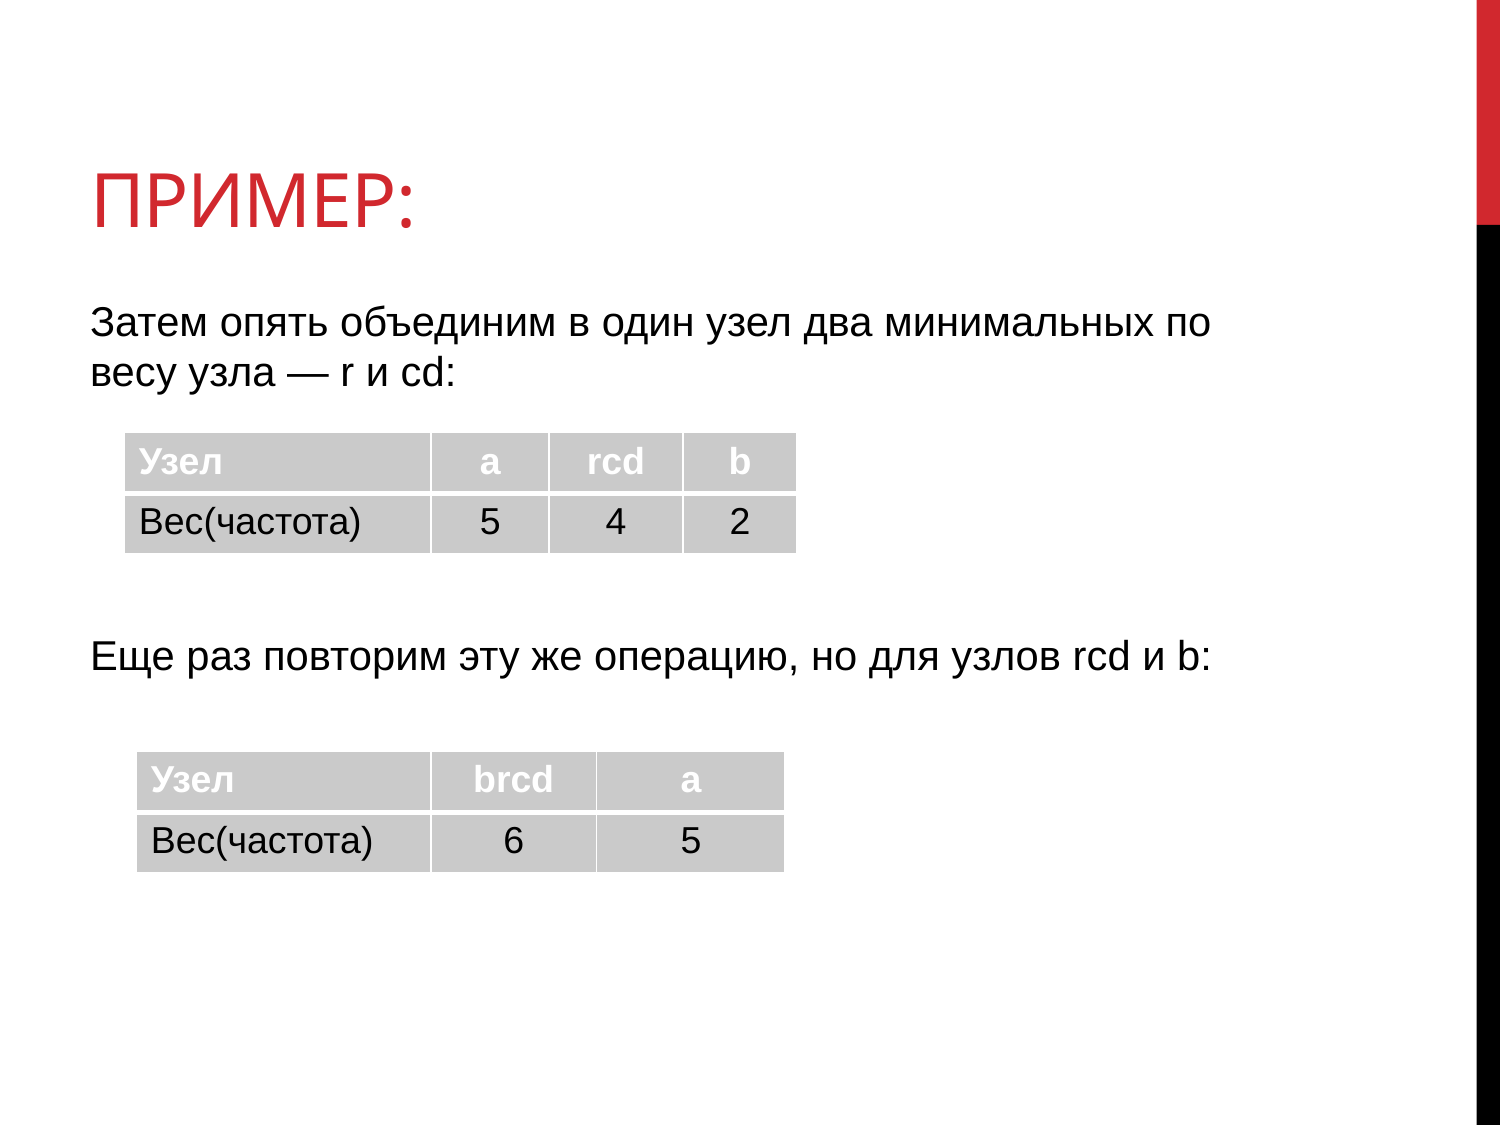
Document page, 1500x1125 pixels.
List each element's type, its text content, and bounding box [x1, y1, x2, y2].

table_cell 5 [432, 496, 548, 553]
table_header Узел [137, 752, 430, 810]
table_cell Вес(частота) [125, 496, 430, 553]
table_header b [684, 433, 796, 491]
table_cell 5 [597, 815, 784, 872]
title Пример: [75, 25, 1025, 250]
table_header rcd [550, 433, 682, 491]
table_cell 4 [550, 496, 682, 553]
table_header Узел [125, 433, 430, 491]
table_header a [432, 433, 548, 491]
table_header brcd [432, 752, 596, 810]
list Затем опять объединим в один узел два минимальных по весу узла — r и cd: Еще раз повторим эту же операцию, но для узлов rcd и b: [75, 287, 1325, 1005]
table_cell 6 [432, 815, 596, 872]
table_cell Вес(частота) [137, 815, 430, 872]
table_cell 2 [684, 496, 796, 553]
table_header a [597, 752, 784, 810]
